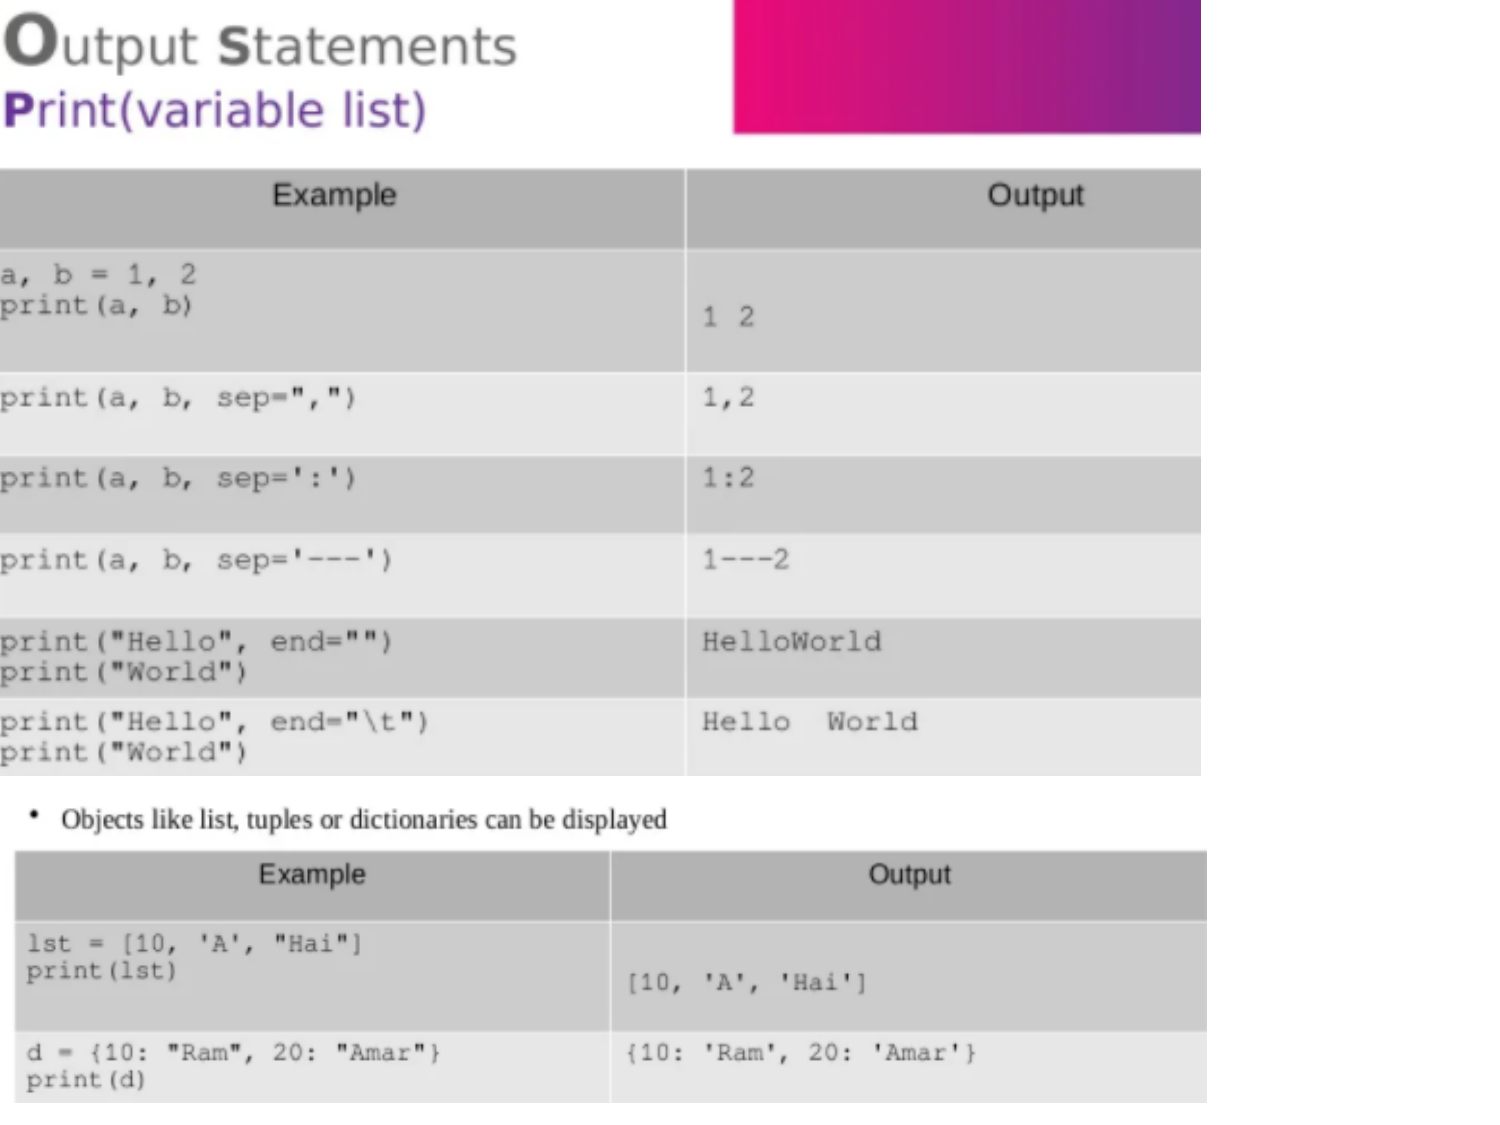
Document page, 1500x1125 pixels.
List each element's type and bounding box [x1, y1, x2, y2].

picture [0, 0, 1202, 776]
picture [0, 784, 1208, 1103]
